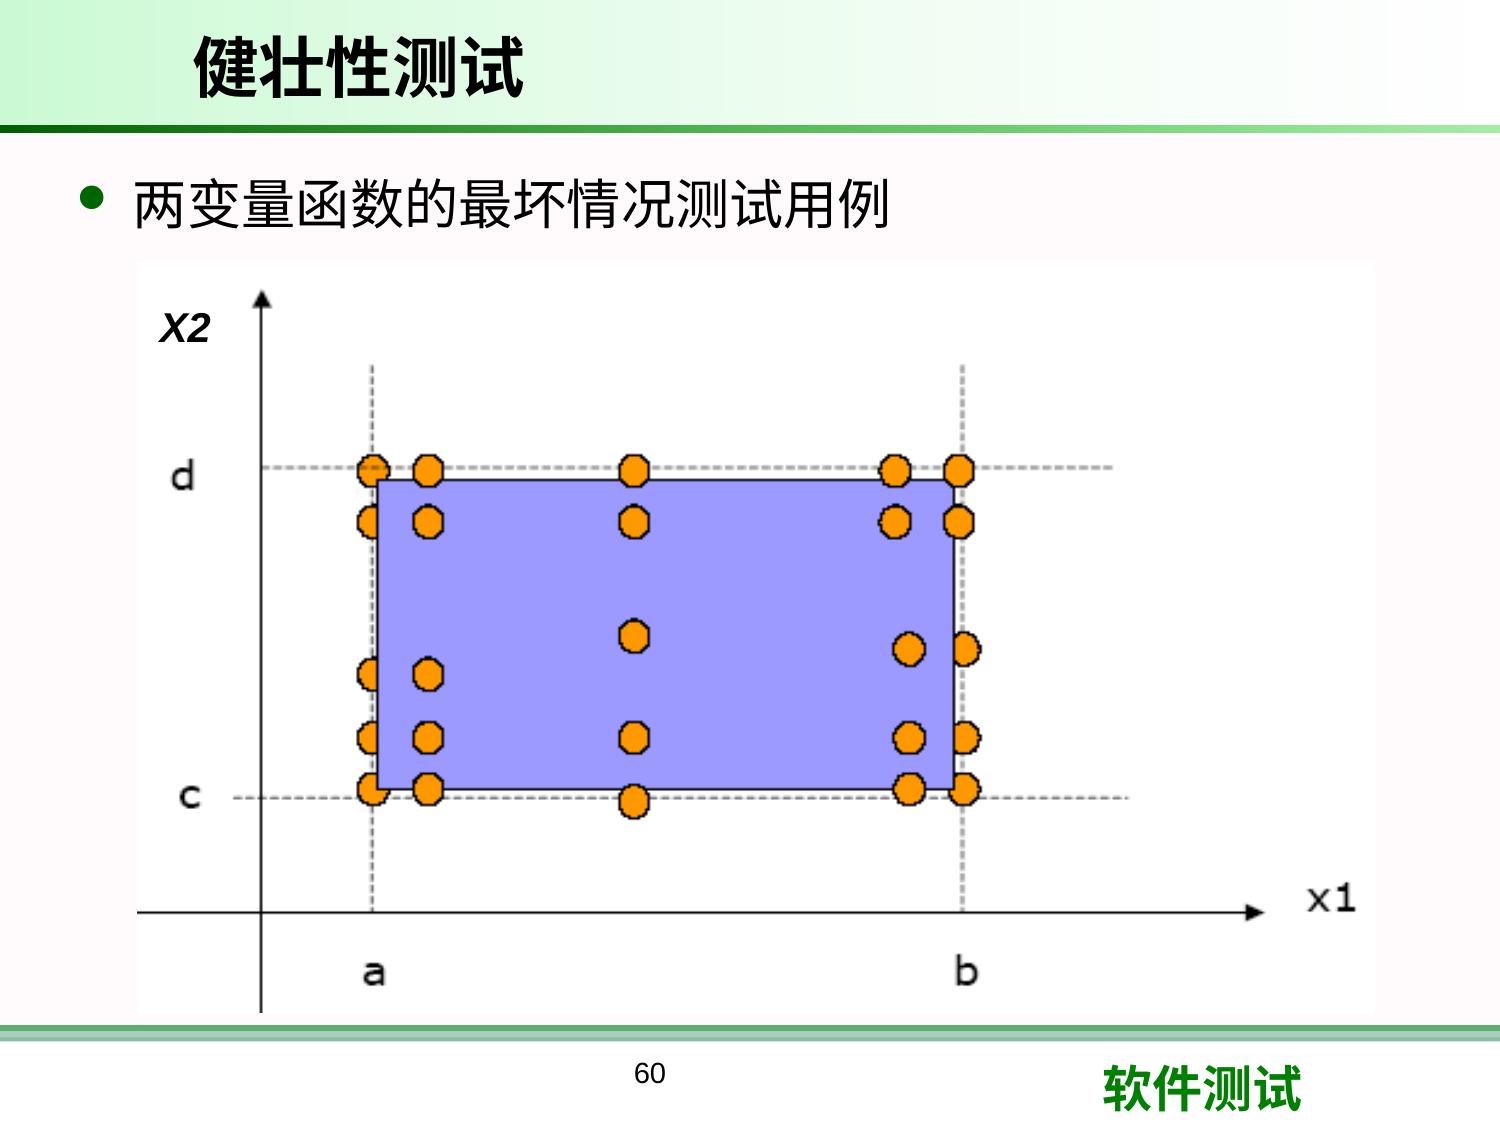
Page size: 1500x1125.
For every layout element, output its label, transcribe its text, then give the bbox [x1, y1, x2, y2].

title 健壮性测试 [176, 12, 1223, 119]
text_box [137, 262, 1376, 1013]
footer 60 [412, 1046, 888, 1125]
list 两变量函数的最坏情况测试用例 [58, 162, 1463, 1001]
